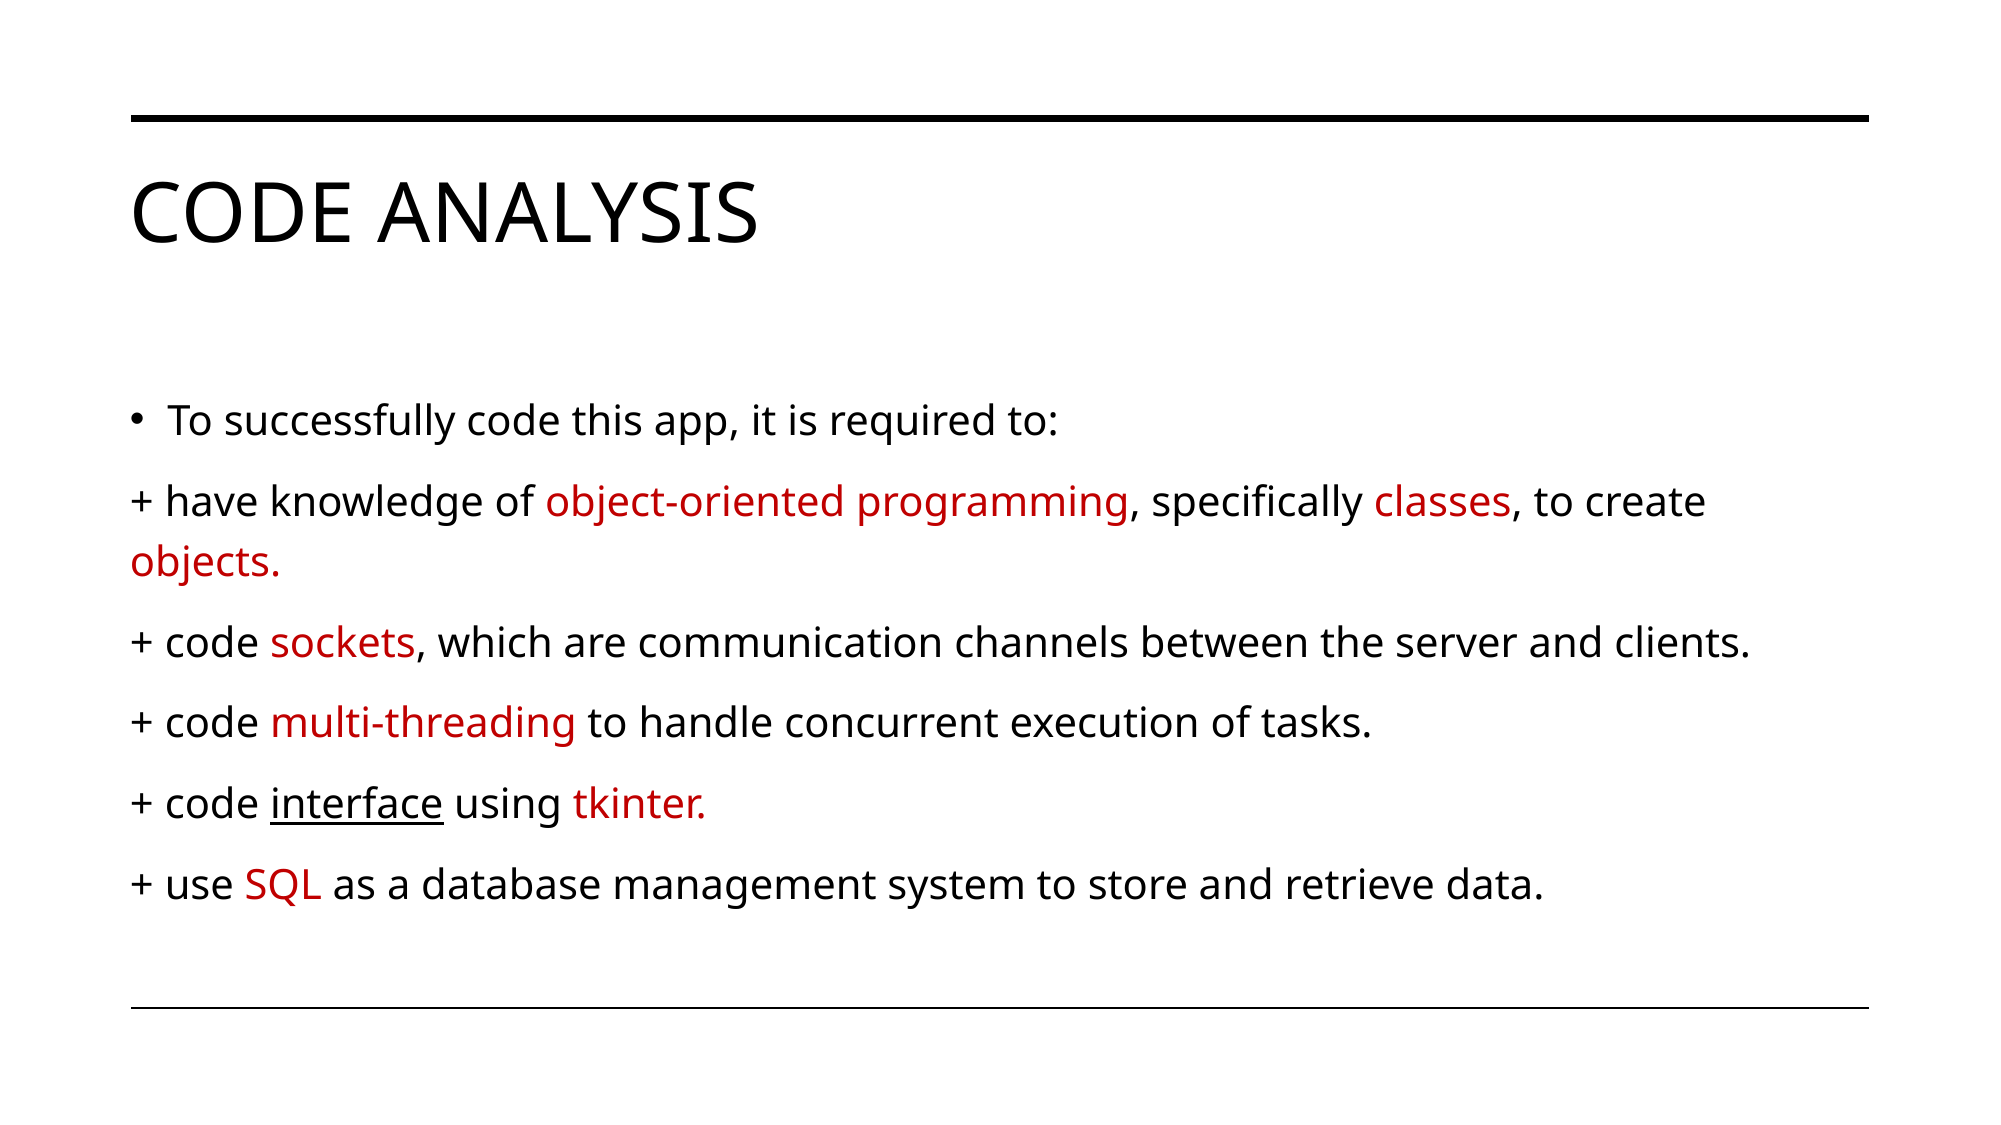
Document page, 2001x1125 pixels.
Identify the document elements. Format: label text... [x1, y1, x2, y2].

title CODE ANALYSIS [114, 151, 1869, 376]
list To successfully code this app, it is required to: + have knowledge of object-oriented programming, specifically classes, to create objects. + code sockets, which are communication channels between the server and clients. + code multi-threading to handle concurrent execution of tasks. + code interface using tkinter. + use SQL as a database management system to store and retrieve data. [114, 376, 1869, 973]
